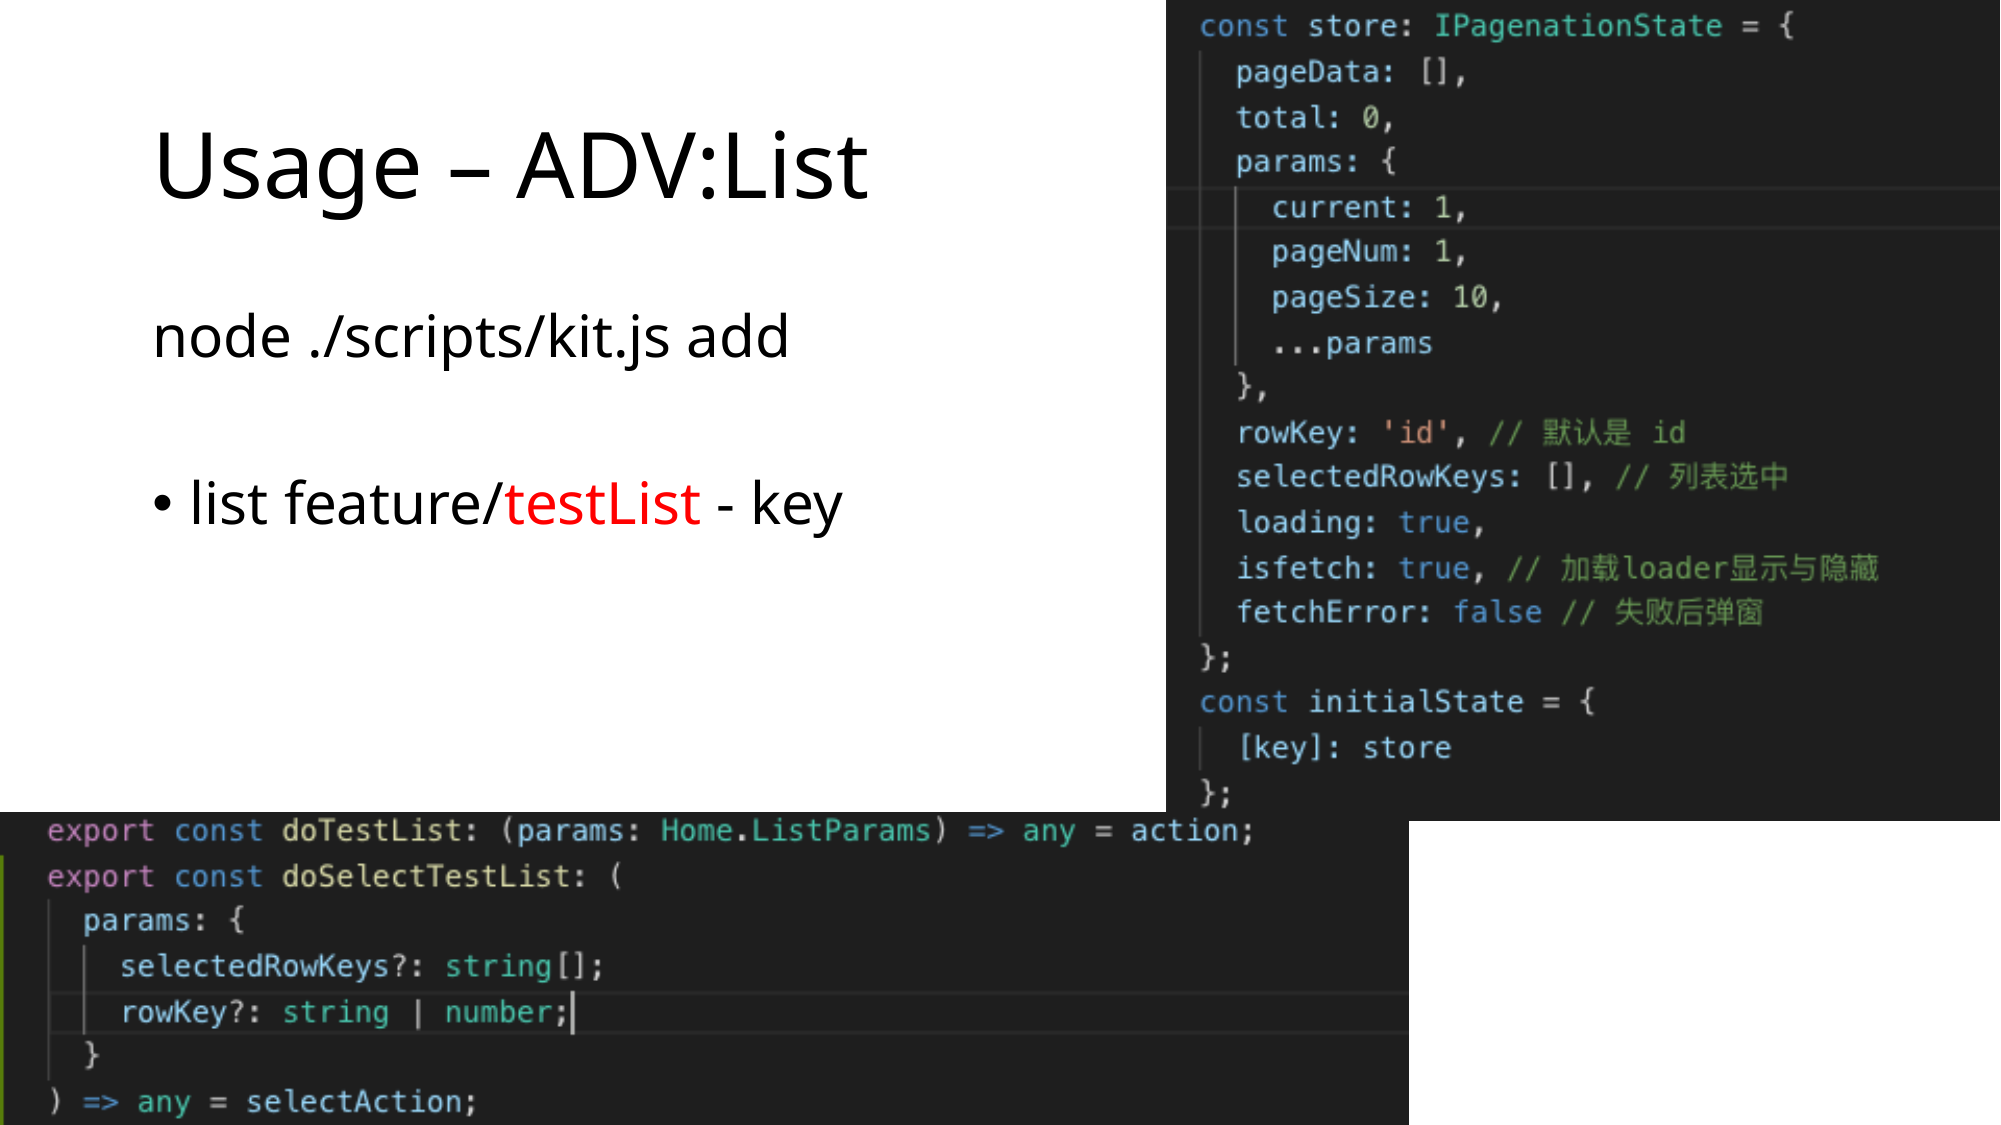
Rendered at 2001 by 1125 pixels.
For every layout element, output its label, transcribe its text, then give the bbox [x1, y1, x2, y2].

list node ./scripts/kit.js add list feature/testList - key [137, 299, 928, 812]
title Usage – ADV:List [137, 59, 1166, 278]
picture [0, 0, 2000, 1125]
